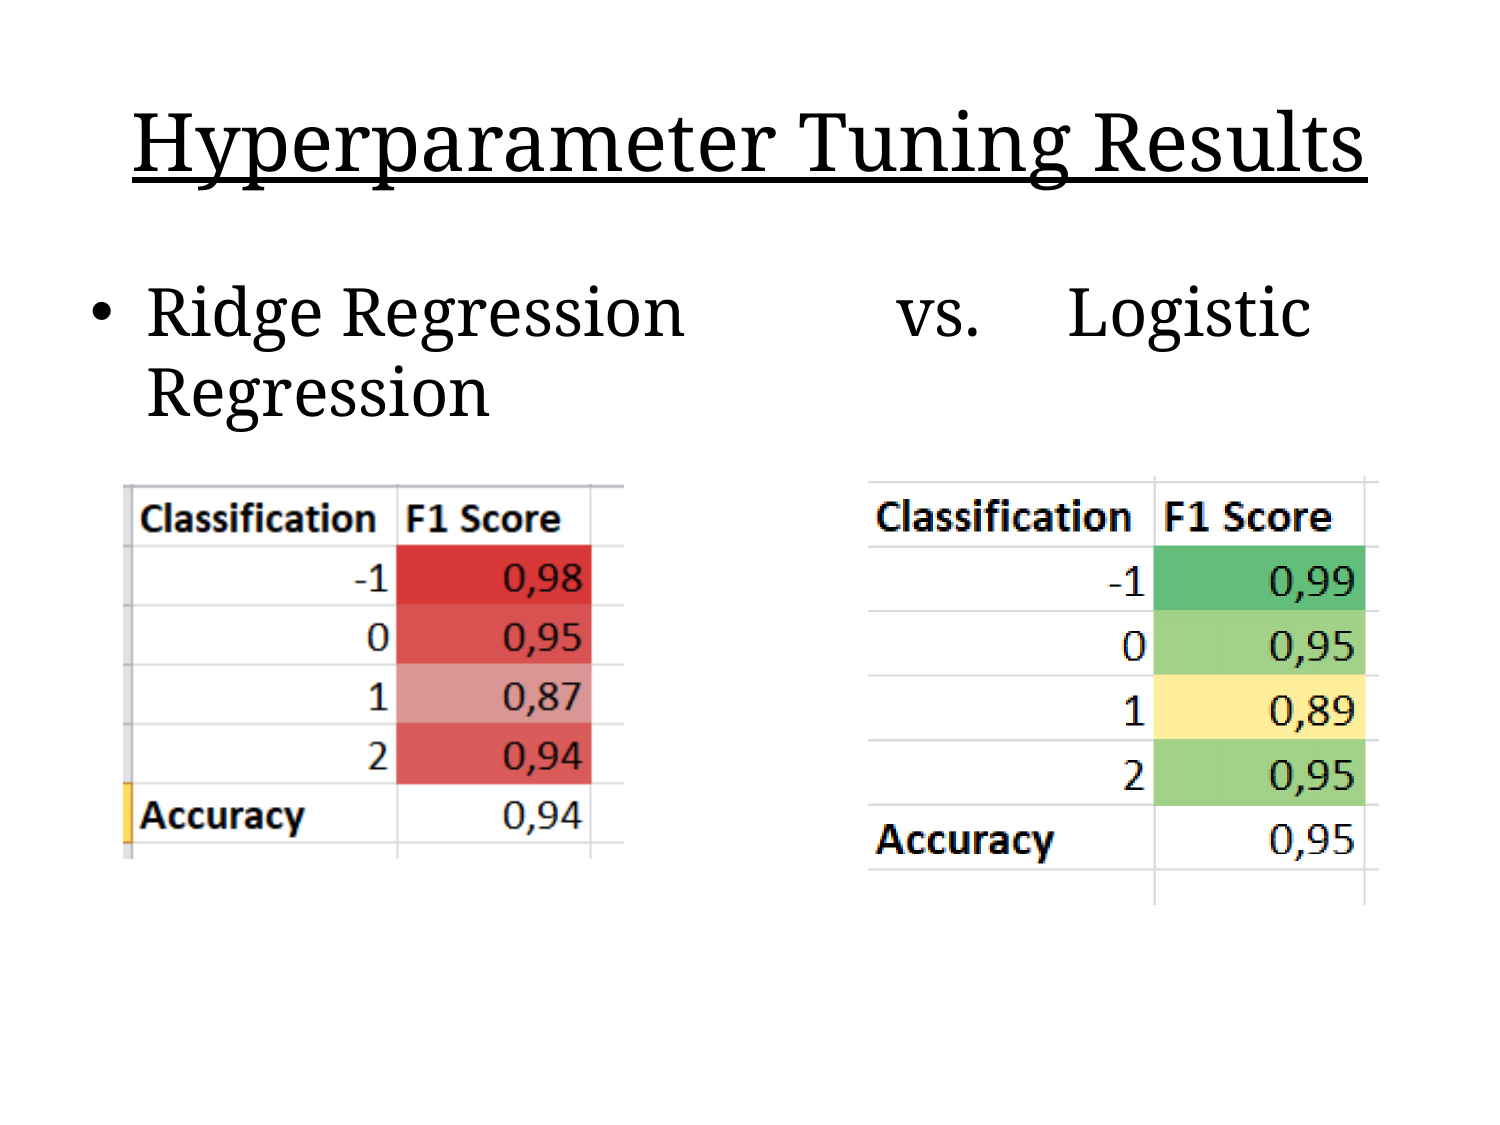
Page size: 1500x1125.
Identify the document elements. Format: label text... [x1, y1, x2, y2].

picture [867, 476, 1379, 906]
list Ridge Regression vs. Logistic Regression [75, 262, 1425, 1005]
title Hyperparameter Tuning Results [75, 45, 1425, 233]
picture [123, 483, 624, 859]
